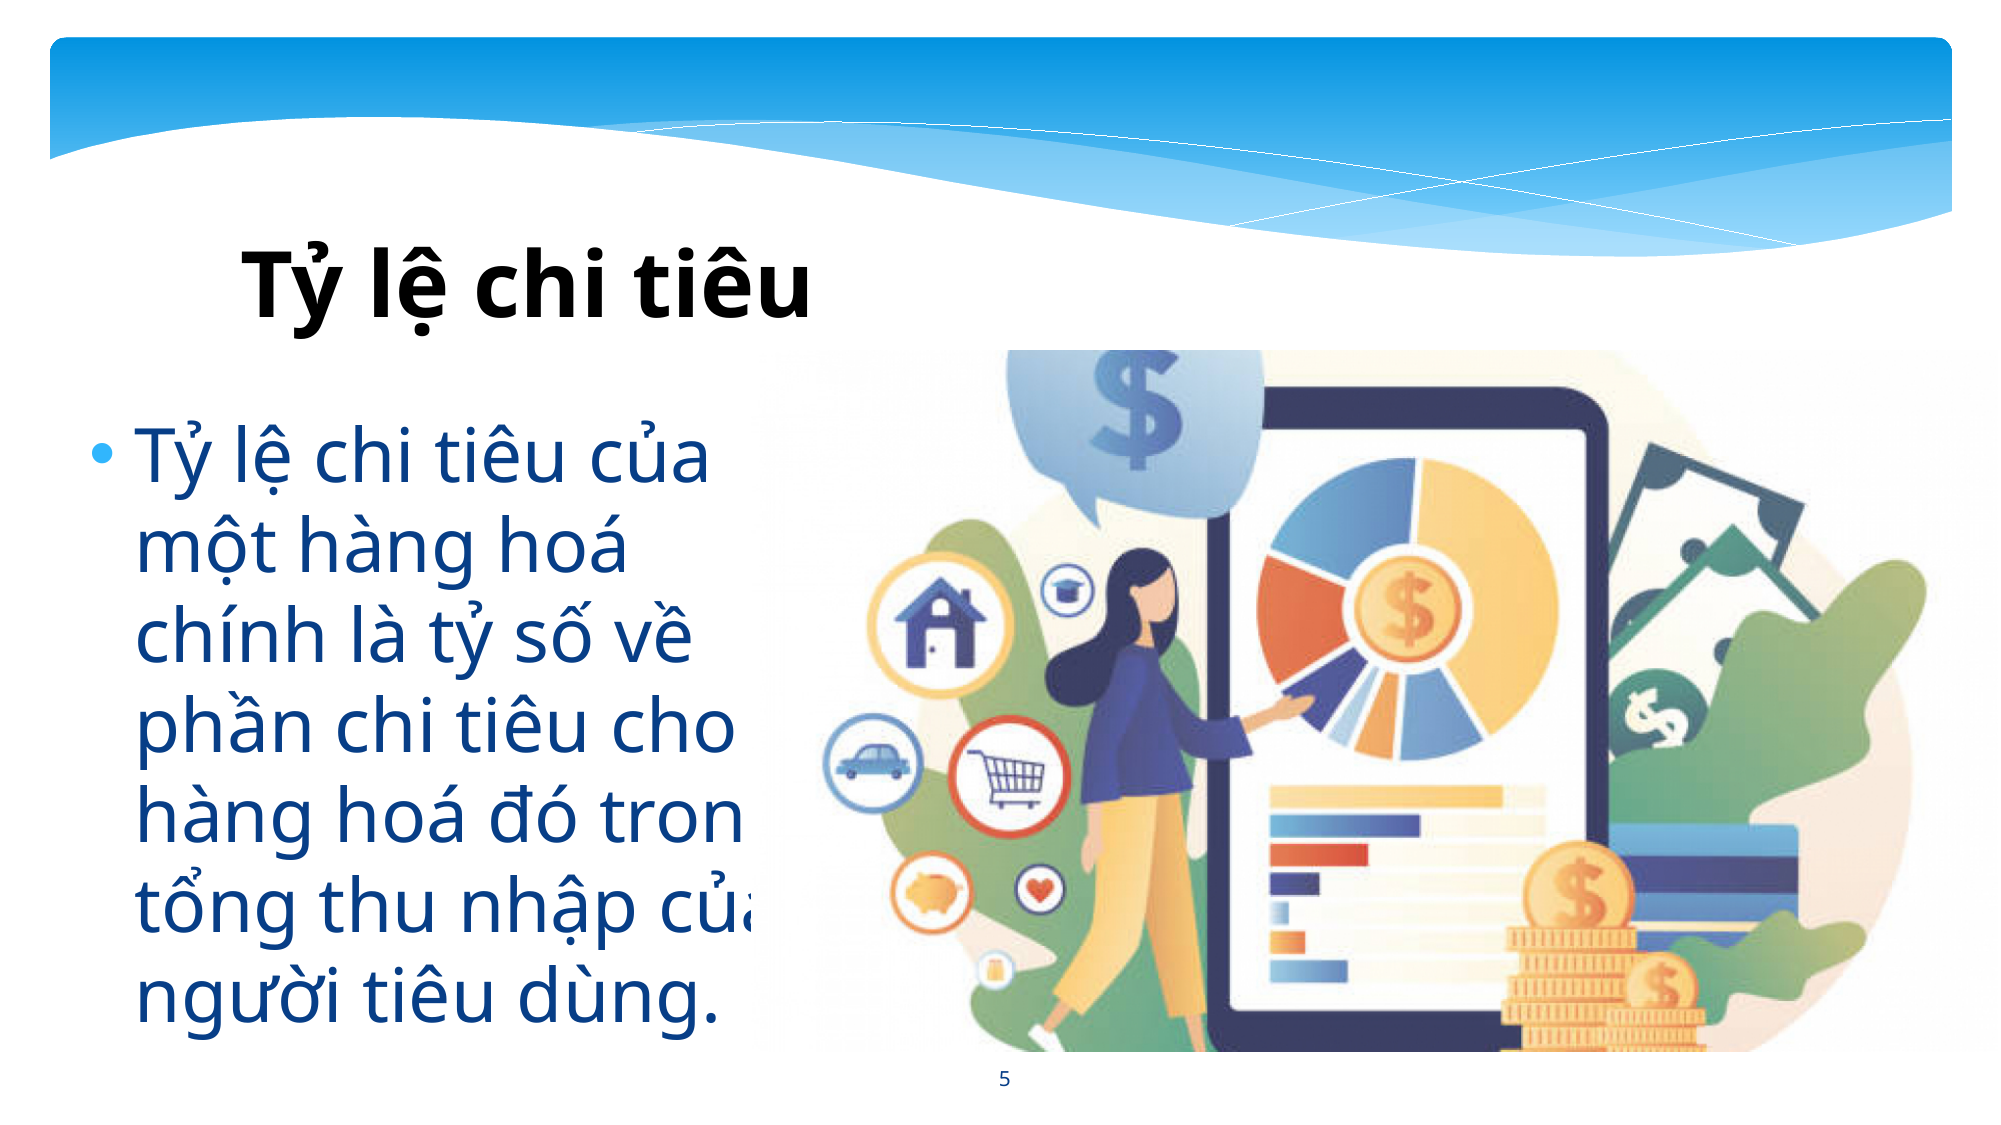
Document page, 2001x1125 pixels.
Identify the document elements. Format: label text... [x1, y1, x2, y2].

text_box Tỷ lệ chi tiêu của một hàng hoá chính là tỷ số về phần chi tiêu cho hàng hoá đó trong tổng thu nhập của người tiêu dùng. [74, 399, 745, 907]
picture [750, 350, 1998, 1052]
text_box Tỷ lệ chi tiêu [55, 218, 1000, 425]
slide_number 5 [877, 1062, 1132, 1110]
